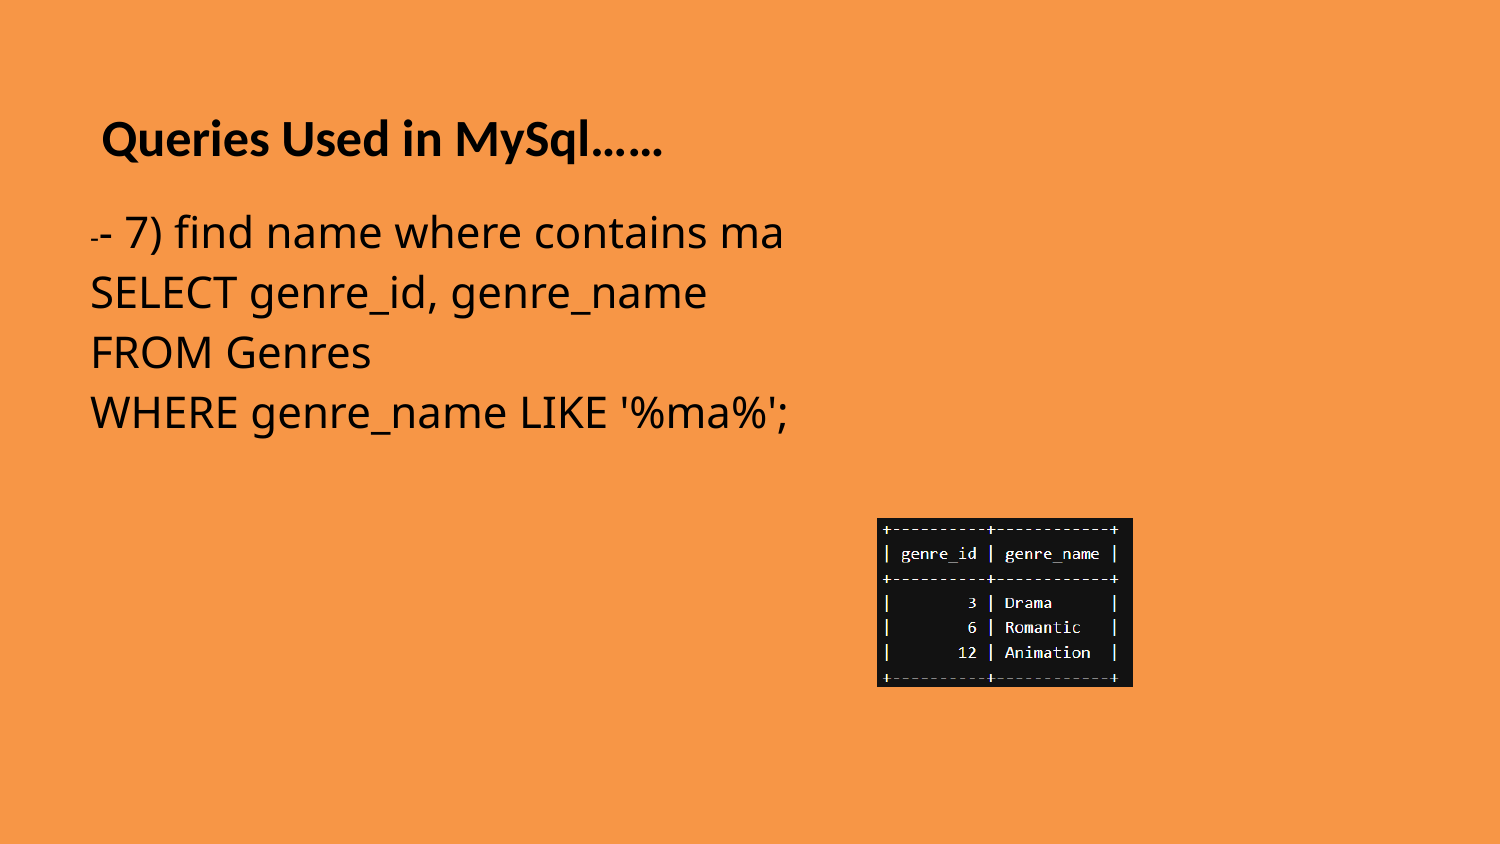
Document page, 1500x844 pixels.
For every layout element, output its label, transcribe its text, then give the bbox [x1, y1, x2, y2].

title Queries Used in MySql…… [75, 33, 1425, 175]
picture [876, 518, 1134, 687]
list -- 7) find name where contains ma SELECT genre_id, genre_name FROM Genres WHERE genre_name LIKE '%ma%'; [75, 196, 1425, 754]
